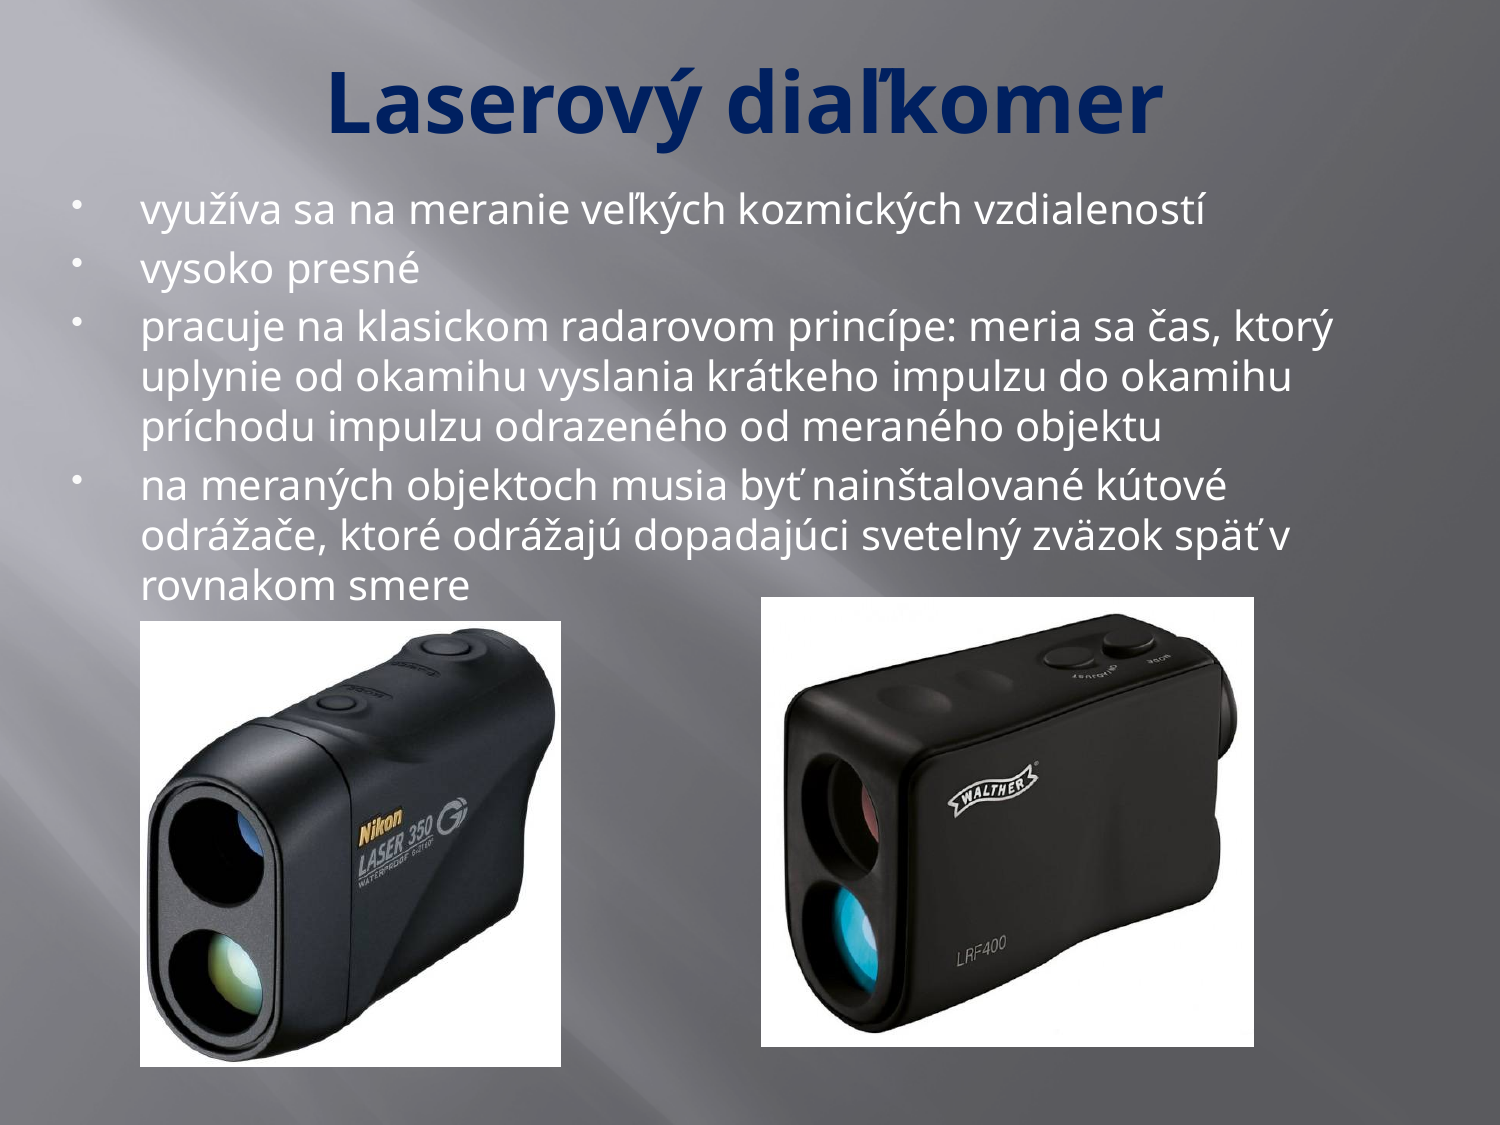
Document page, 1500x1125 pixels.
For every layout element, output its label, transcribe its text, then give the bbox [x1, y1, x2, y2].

title Laserový diaľkomer [70, 35, 1421, 164]
picture [761, 597, 1255, 1047]
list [140, 620, 561, 1067]
list využíva sa na meranie veľkých kozmických vzdialeností vysoko presné pracuje na klasickom radarovom princípe: meria sa čas, ktorý uplynie od okamihu vyslania krátkeho impulzu do okamihu príchodu impulzu odrazeného od meraného objektu na meraných objektoch musia byť nainštalované kútové odrážače, ktoré odrážajú dopadajúci svetelný zväzok späť v rovnakom smere [35, 175, 1430, 633]
